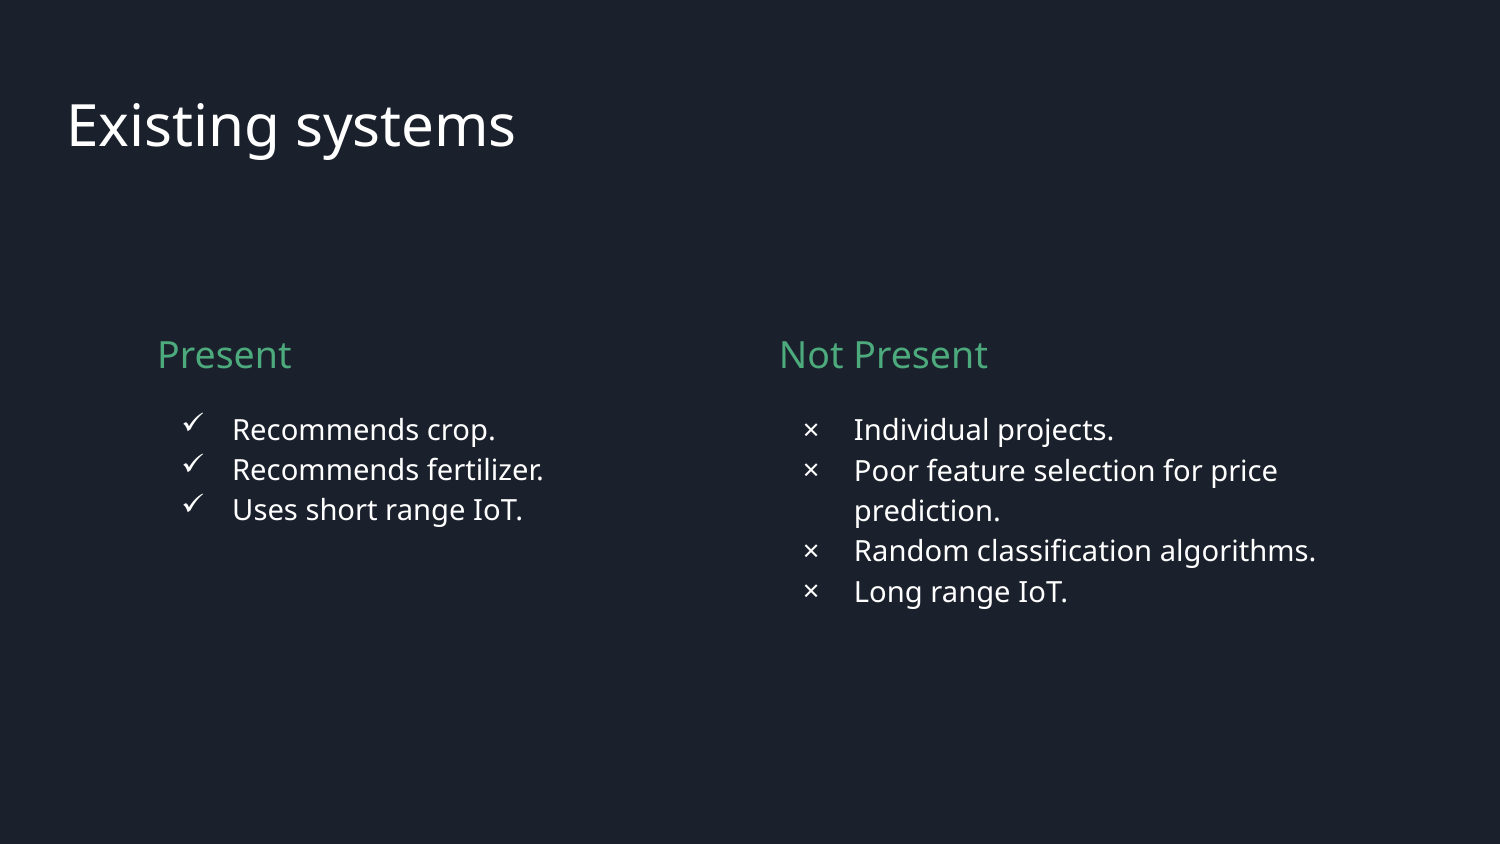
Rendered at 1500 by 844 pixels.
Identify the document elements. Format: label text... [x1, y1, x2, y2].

list Present [142, 320, 736, 391]
list Not Present [763, 320, 1358, 391]
list Recommends crop. Recommends fertilizer. Uses short range IoT. [142, 391, 736, 741]
list Individual projects. Poor feature selection for price prediction. Random classification algorithms. Long range IoT. [763, 391, 1358, 741]
title Existing systems [51, 72, 1449, 167]
